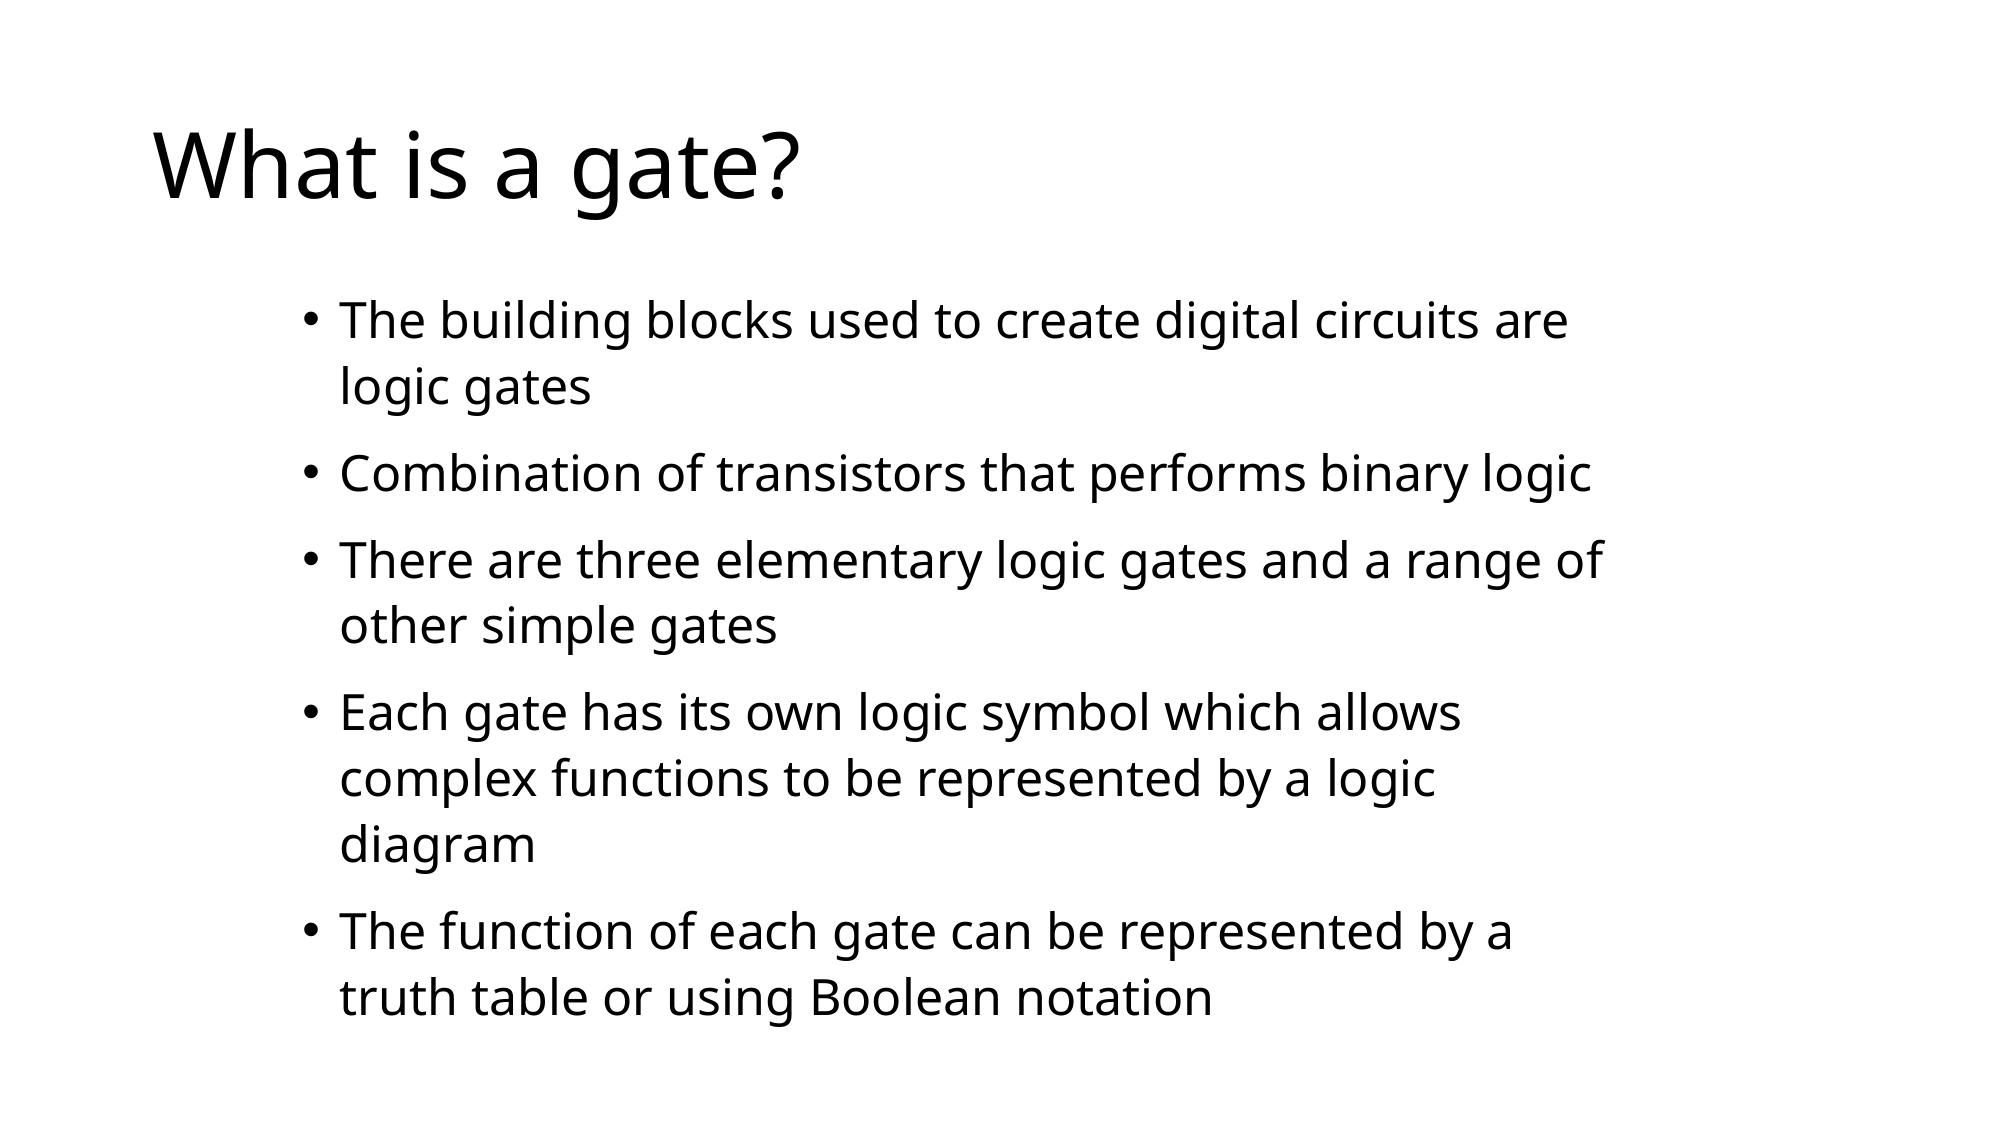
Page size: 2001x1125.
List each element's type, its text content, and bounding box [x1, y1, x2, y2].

title What is a gate? [137, 59, 1863, 278]
list The building blocks used to create digital circuits are logic gates Combination of transistors that performs binary logic There are three elementary logic gates and a range of other simple gates Each gate has its own logic symbol which allows complex functions to be represented by a logic diagram The function of each gate can be represented by a truth table or using Boolean notation [287, 275, 1638, 1025]
